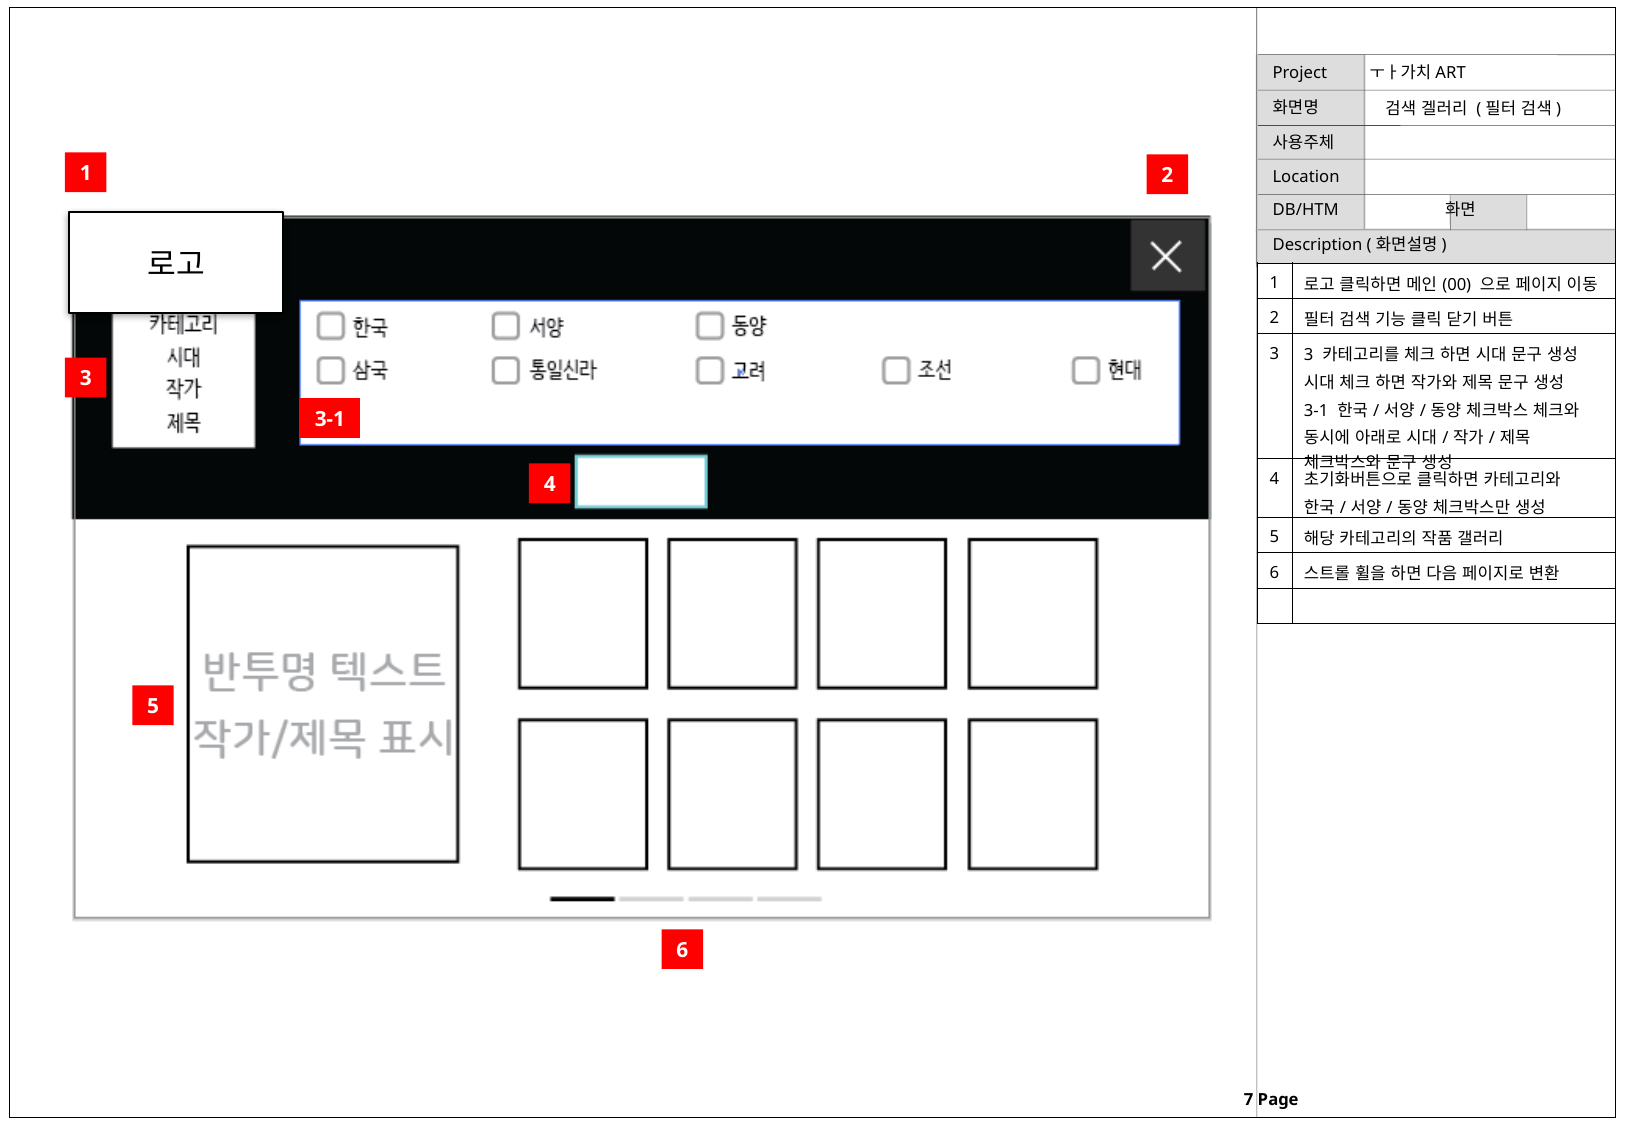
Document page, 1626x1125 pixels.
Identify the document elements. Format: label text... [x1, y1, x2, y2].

text_box 2 [1146, 154, 1189, 195]
table_cell 스트롤 휠을 하면 다음 페이지로 변환 [1293, 553, 1615, 588]
table_cell 필터 검색 기능 클릭 닫기 버튼 [1293, 299, 1615, 333]
table_cell 5 [1258, 518, 1292, 552]
text_box 1 [64, 152, 107, 193]
picture [68, 211, 1215, 925]
table_cell 2 [1258, 299, 1292, 333]
table_cell [1293, 589, 1615, 623]
table_cell [1258, 589, 1292, 623]
table_cell 6 [1258, 553, 1292, 588]
table_cell 4 [1258, 459, 1292, 517]
text_box 6 [661, 932, 704, 969]
table_header 로고 클릭하면 메인(00) 으로 페이지 이동 [1293, 264, 1615, 298]
table_cell 해당 카테고리의 작품 갤러리 [1293, 518, 1615, 552]
text_box 검색 겔러리 (필터 검색) [1370, 90, 1577, 125]
table_cell 초기화버튼으로 클릭하면 카테고리와 한국/서양/동양 체크박스만 생성 [1293, 459, 1615, 517]
table_cell 3 [1258, 334, 1292, 458]
table_header 1 [1258, 264, 1292, 298]
table_cell 3 카테고리를 체크 하면 시대 문구 생성 시대 체크 하면 작가와 제목 문구 생성 3-1 한국/서양/동양 체크박스 체크와 동시에 아래로 시대/작가/제목 체크박스와 문구 생성 [1293, 334, 1615, 458]
